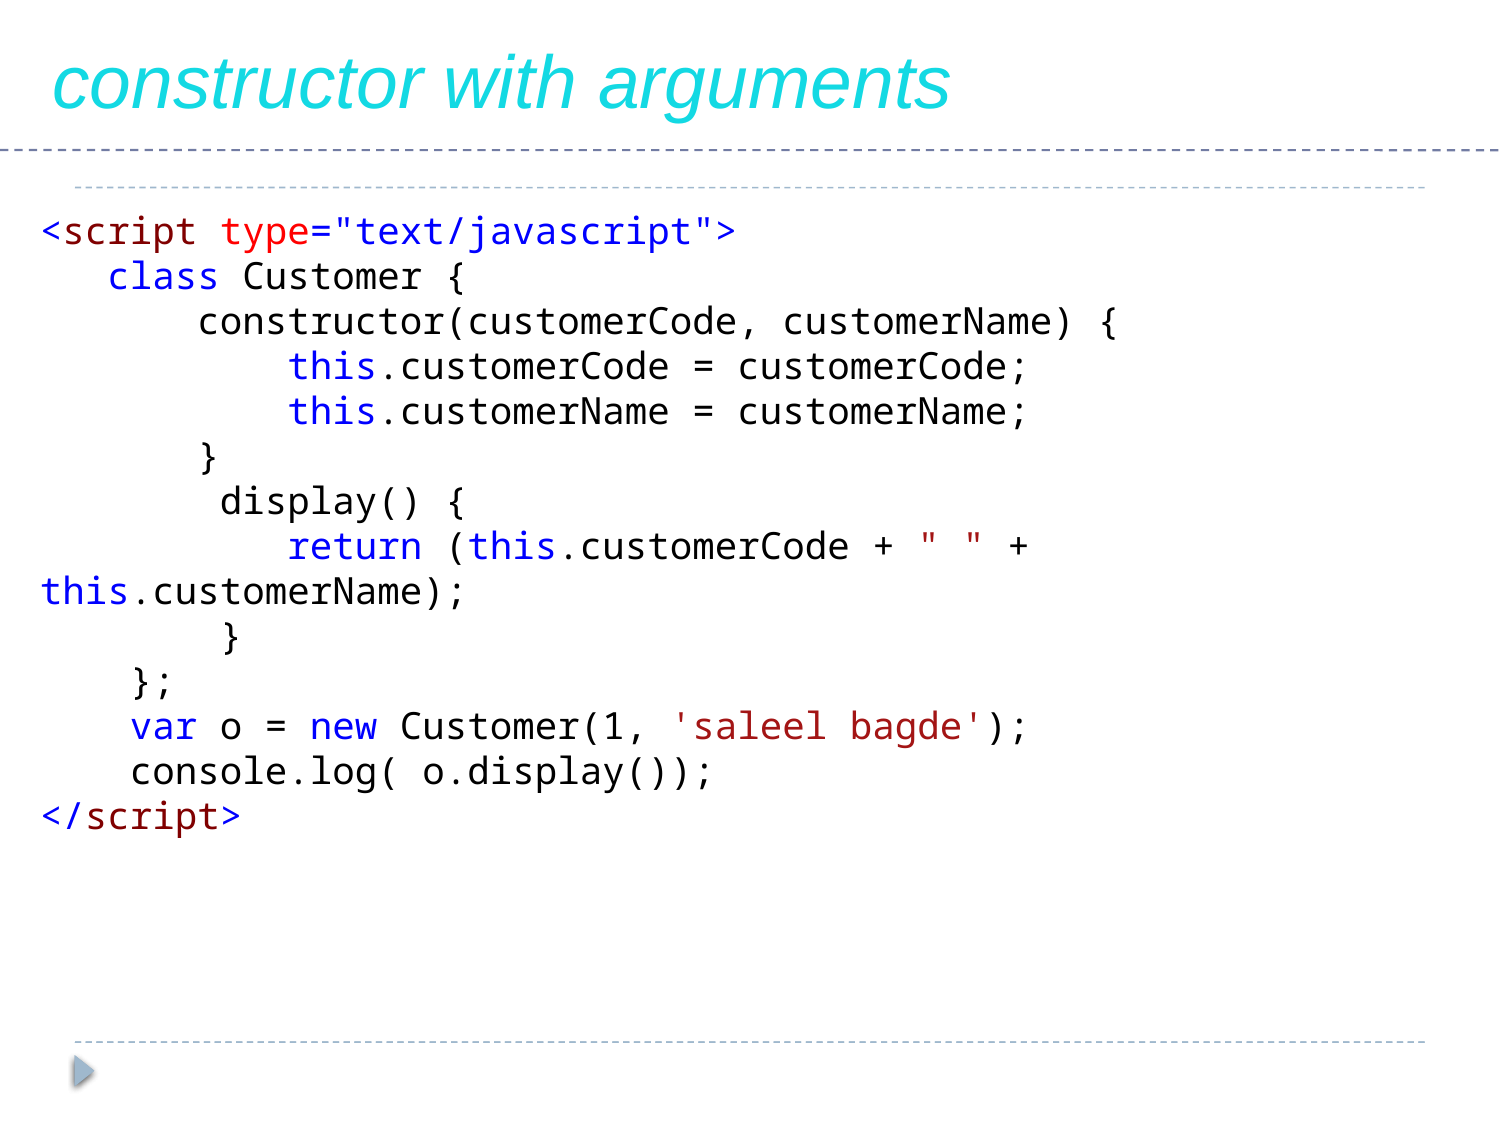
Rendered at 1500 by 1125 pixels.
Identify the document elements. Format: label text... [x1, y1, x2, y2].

text_box <script type="text/javascript"> class Customer { constructor(customerCode, customerName) { this.customerCode = customerCode; this.customerName = customerName; } display() { return (this.customerCode + " " + this.customerName); } }; var o = new Customer(1, 'saleel bagde'); console.log( o.display()); </script> [24, 199, 1475, 845]
text_box constructor with arguments [37, 26, 1450, 131]
